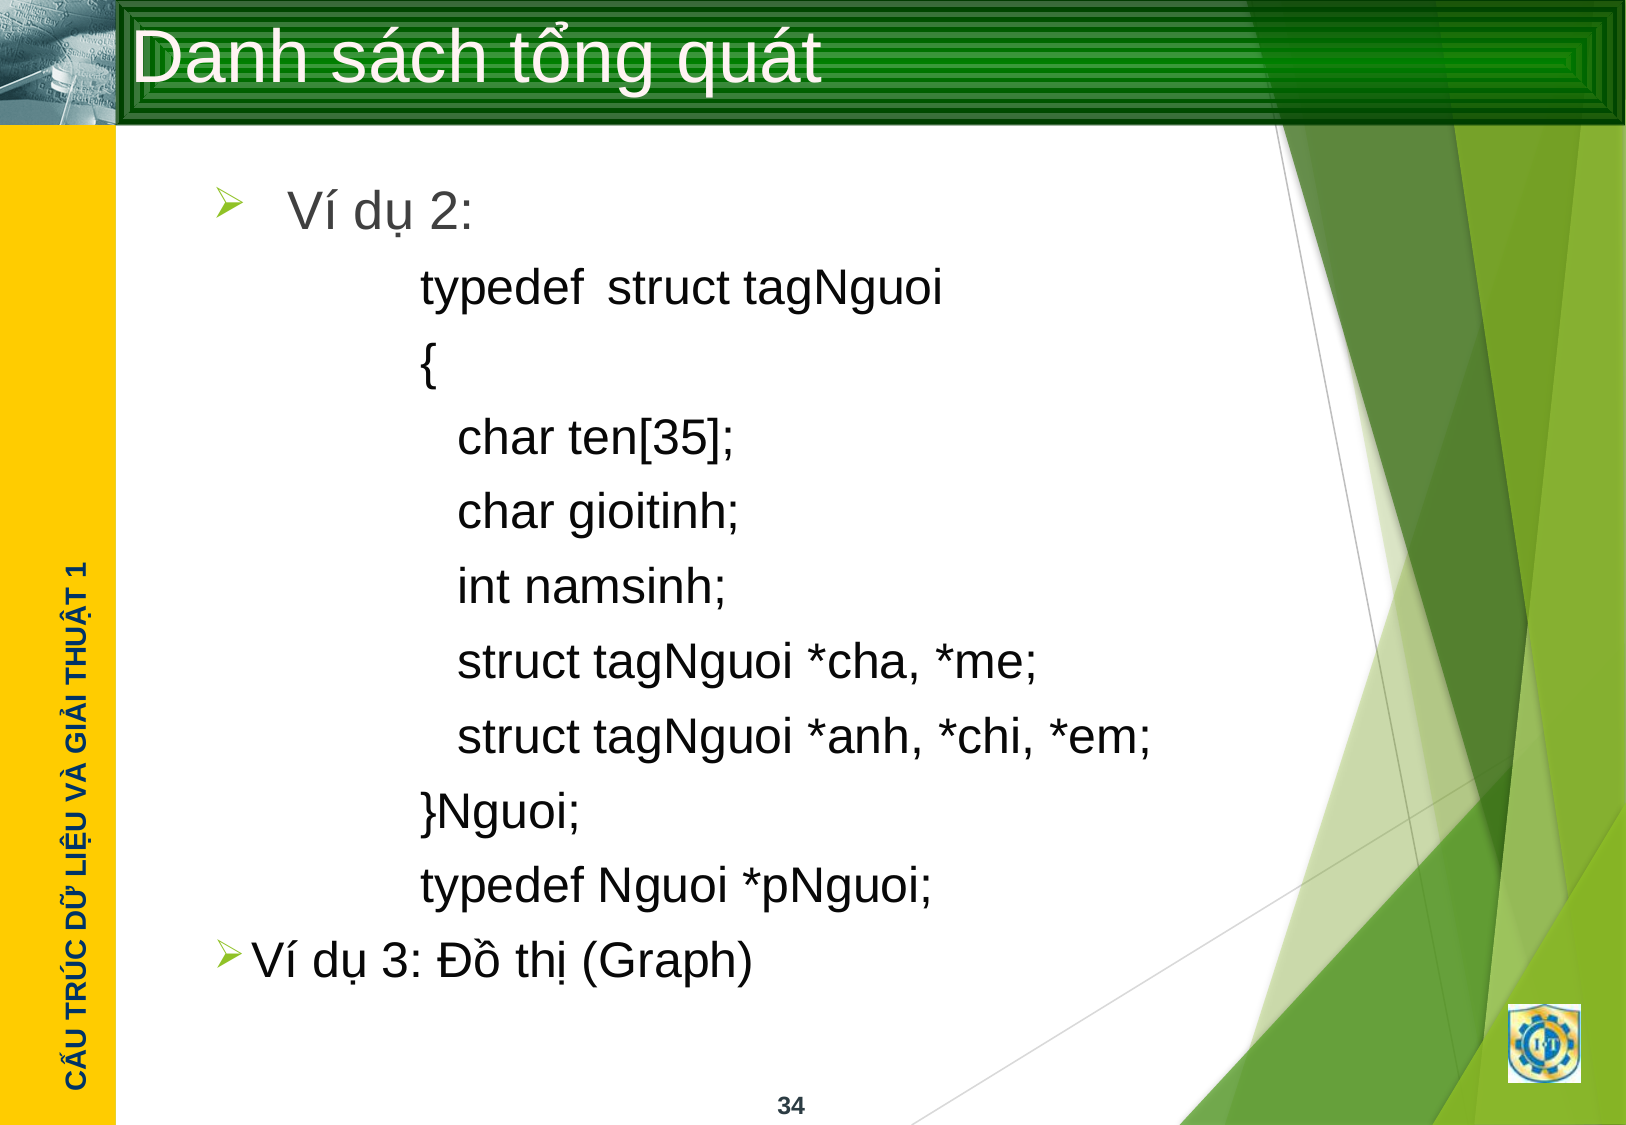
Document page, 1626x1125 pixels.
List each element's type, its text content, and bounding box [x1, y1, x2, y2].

list Ví dụ 2: typedef struct tagNguoi { char ten[35]; char gioitinh; int namsinh; struct tagNguoi *cha, *me; struct tagNguoi *anh, *chi, *em; }Nguoi; typedef Nguoi *pNguoi; Ví dụ 3: Đồ thị (Graph) [180, 154, 1610, 1088]
title Danh sách tổng quát [115, 0, 1625, 126]
picture [0, 0, 115, 125]
